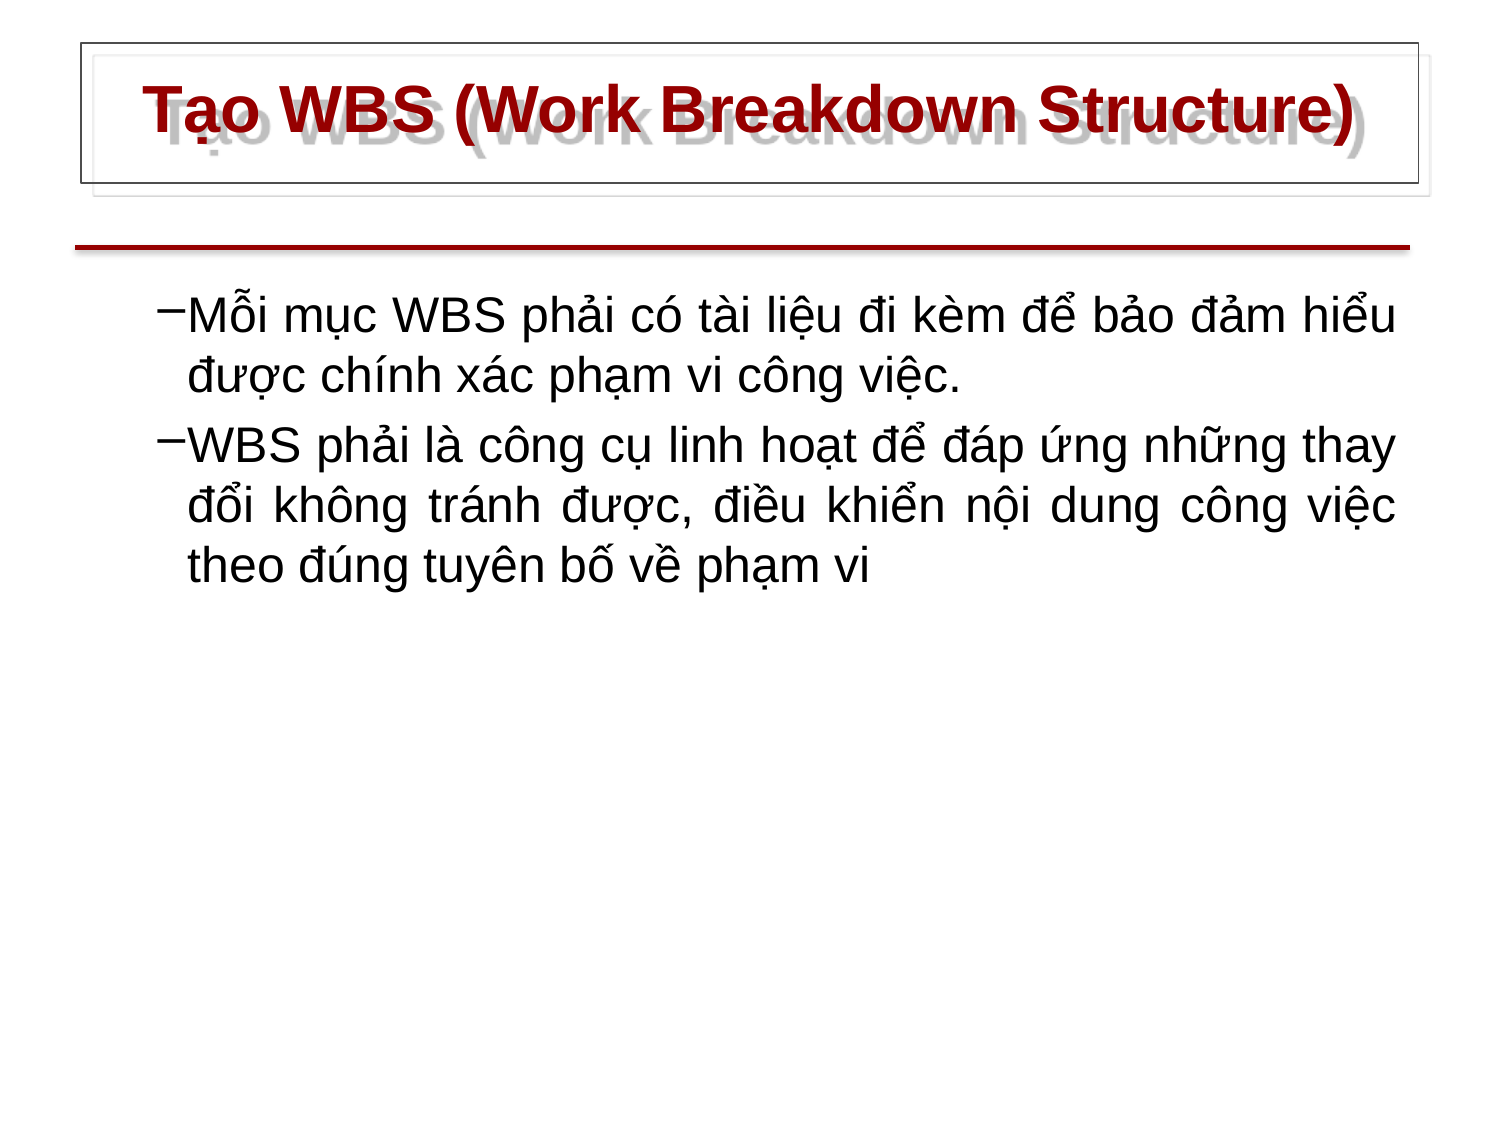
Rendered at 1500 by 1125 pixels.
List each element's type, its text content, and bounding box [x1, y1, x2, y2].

title Tạo WBS (Work Breakdown Structure) [80, 42, 1419, 184]
list Mỗi mục WBS phải có tài liệu đi kèm để bảo đảm hiểu được chính xác phạm vi công việc. WBS phải là công cụ linh hoạt để đáp ứng những thay đổi không tránh được, điều khiển nội dung công việc theo đúng tuyên bố về phạm vi [87, 275, 1413, 1058]
